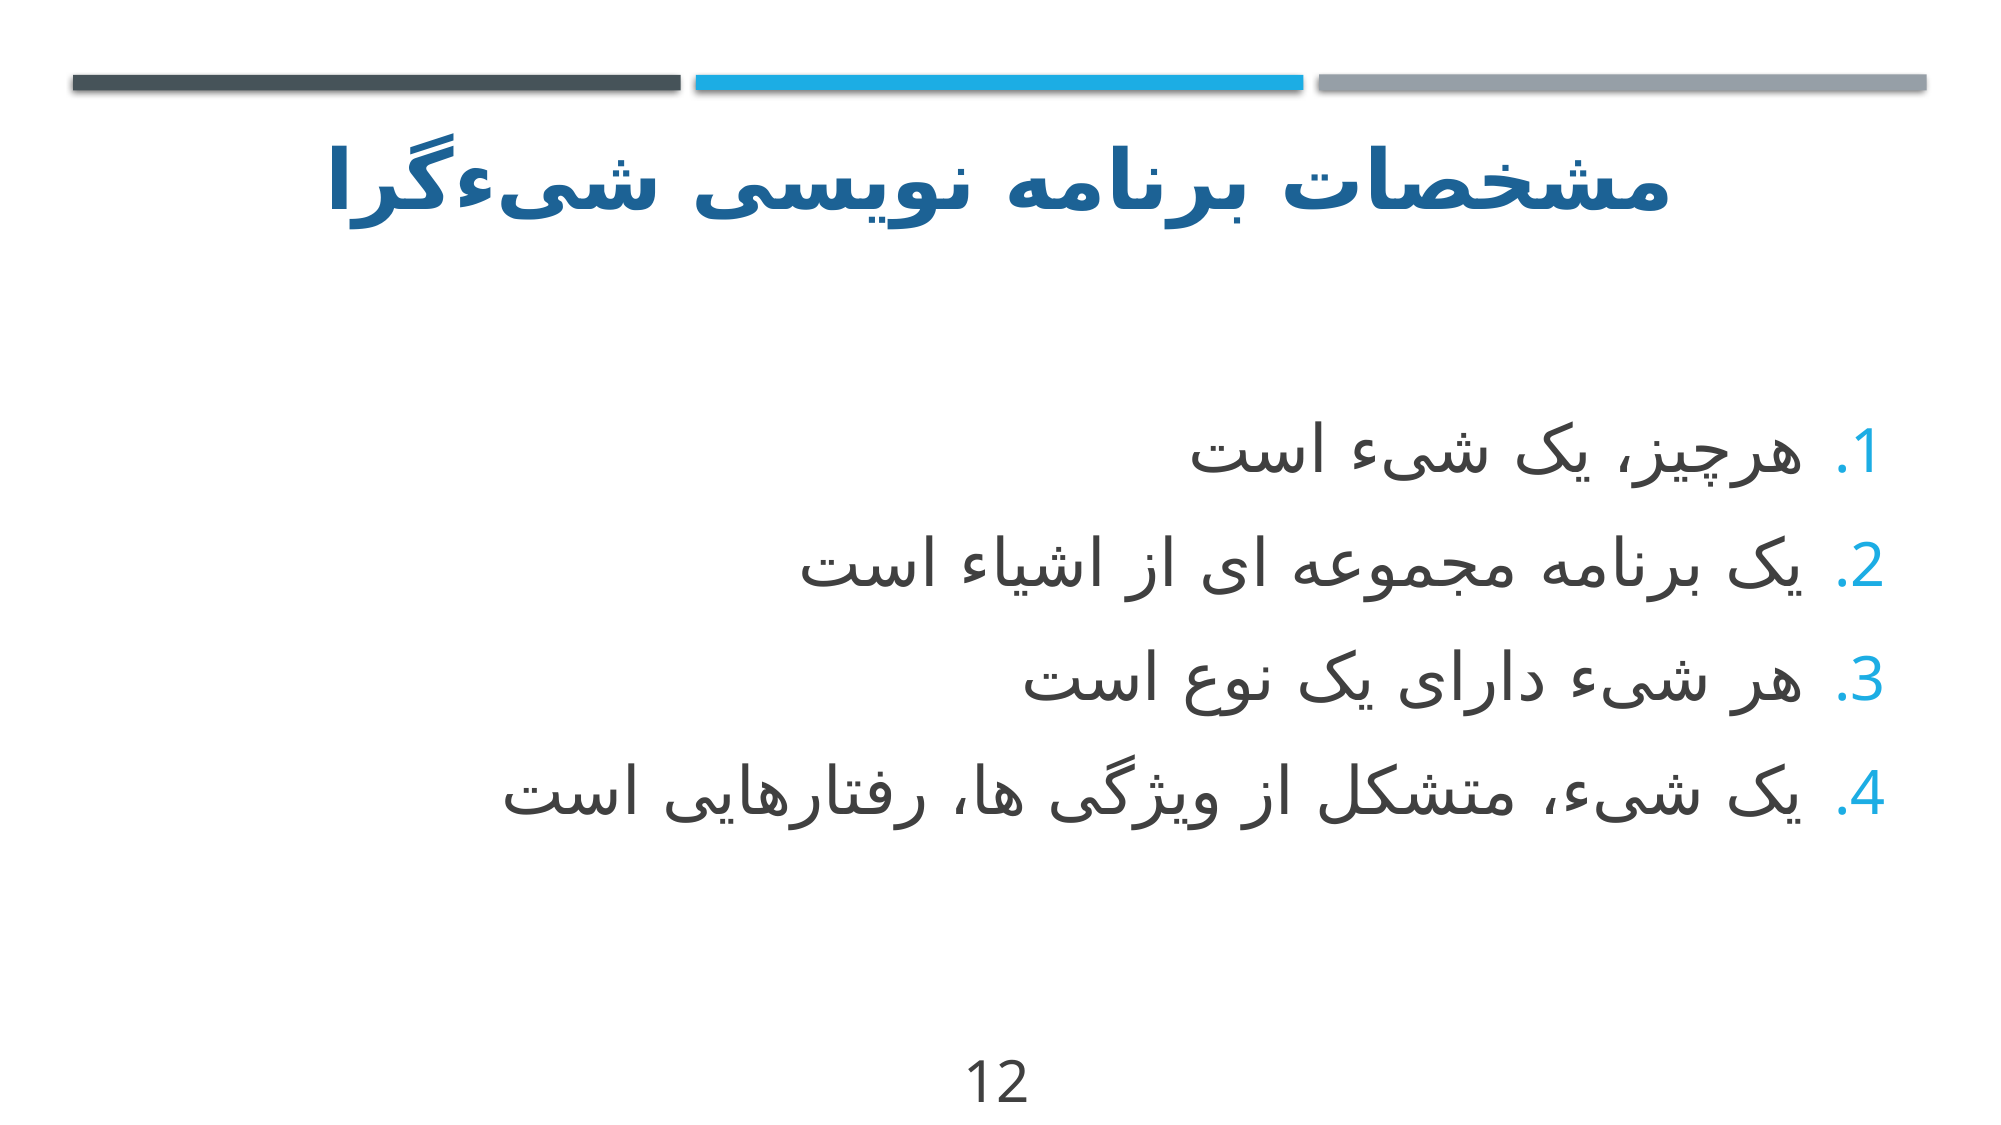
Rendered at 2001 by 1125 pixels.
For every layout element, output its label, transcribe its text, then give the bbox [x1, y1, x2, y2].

list هرچیز، یک شیء است یک برنامه مجموعه ای از اشیاء است هر شیء دارای یک نوع است یک شیء، متشکل از ویژگی ها، رفتارهایی است [95, 246, 1905, 981]
title مشخصات برنامه نویسی شیءگرا [95, 115, 1905, 234]
